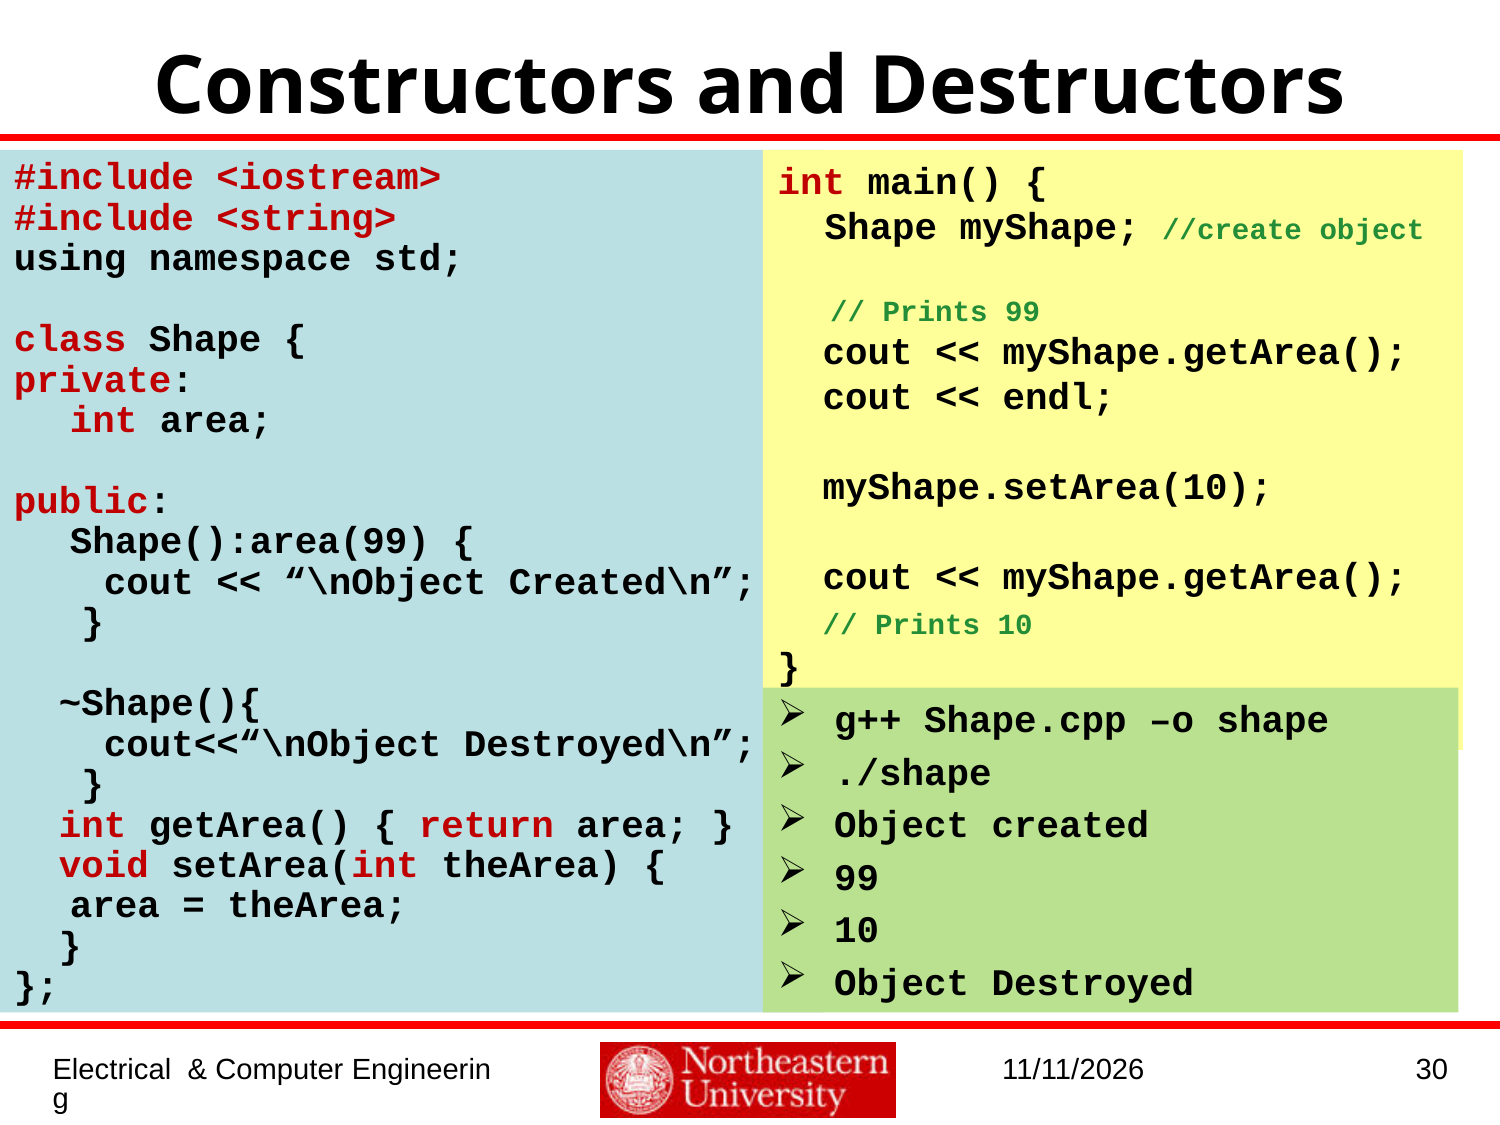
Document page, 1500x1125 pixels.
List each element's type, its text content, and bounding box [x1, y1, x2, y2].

slide_number 30 [1375, 1042, 1464, 1121]
text_box int main() { Shape myShape; //create object // Prints 99 cout << myShape.getArea(); cout << endl; myShape.setArea(10); cout << myShape.getArea(); // Prints 10 } [762, 149, 1463, 750]
title Constructors and Destructors [0, 24, 1500, 138]
list #include <iostream> #include <string> using namespace std; class Shape { private: int area; public: Shape():area(99) { cout << “\nObject Created\n”; } ~Shape(){ cout<<“\nObject Destroyed\n”; } int getArea() { return area; } void setArea(int theArea) { area = theArea; } }; [0, 149, 762, 1013]
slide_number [986, 1042, 1338, 1121]
text_box g++ Shape.cpp –o shape ./shape Object created 99 10 Object Destroyed [762, 687, 1459, 1013]
footer Electrical & Computer Engineering [37, 1042, 513, 1121]
picture [600, 1042, 896, 1118]
